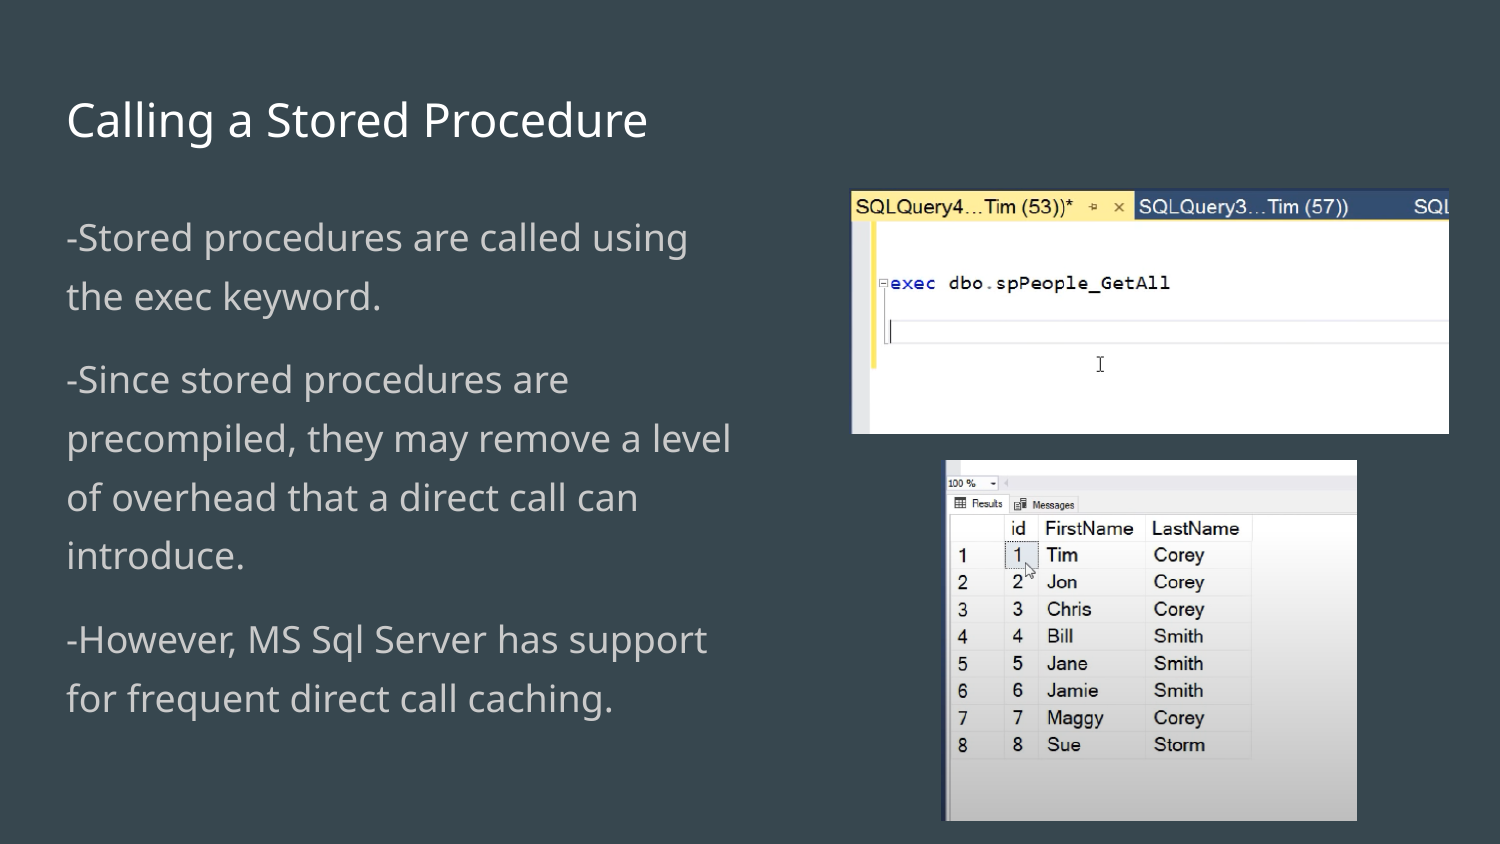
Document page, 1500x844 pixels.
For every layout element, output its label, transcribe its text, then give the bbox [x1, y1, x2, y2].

picture [941, 460, 1357, 822]
title Calling a Stored Procedure [51, 72, 1449, 167]
picture [849, 188, 1450, 434]
list -Stored procedures are called using the exec keyword. -Since stored procedures are precompiled, they may remove a level of overhead that a direct call can introduce. -However, MS Sql Server has support for frequent direct call caching. [51, 189, 750, 750]
